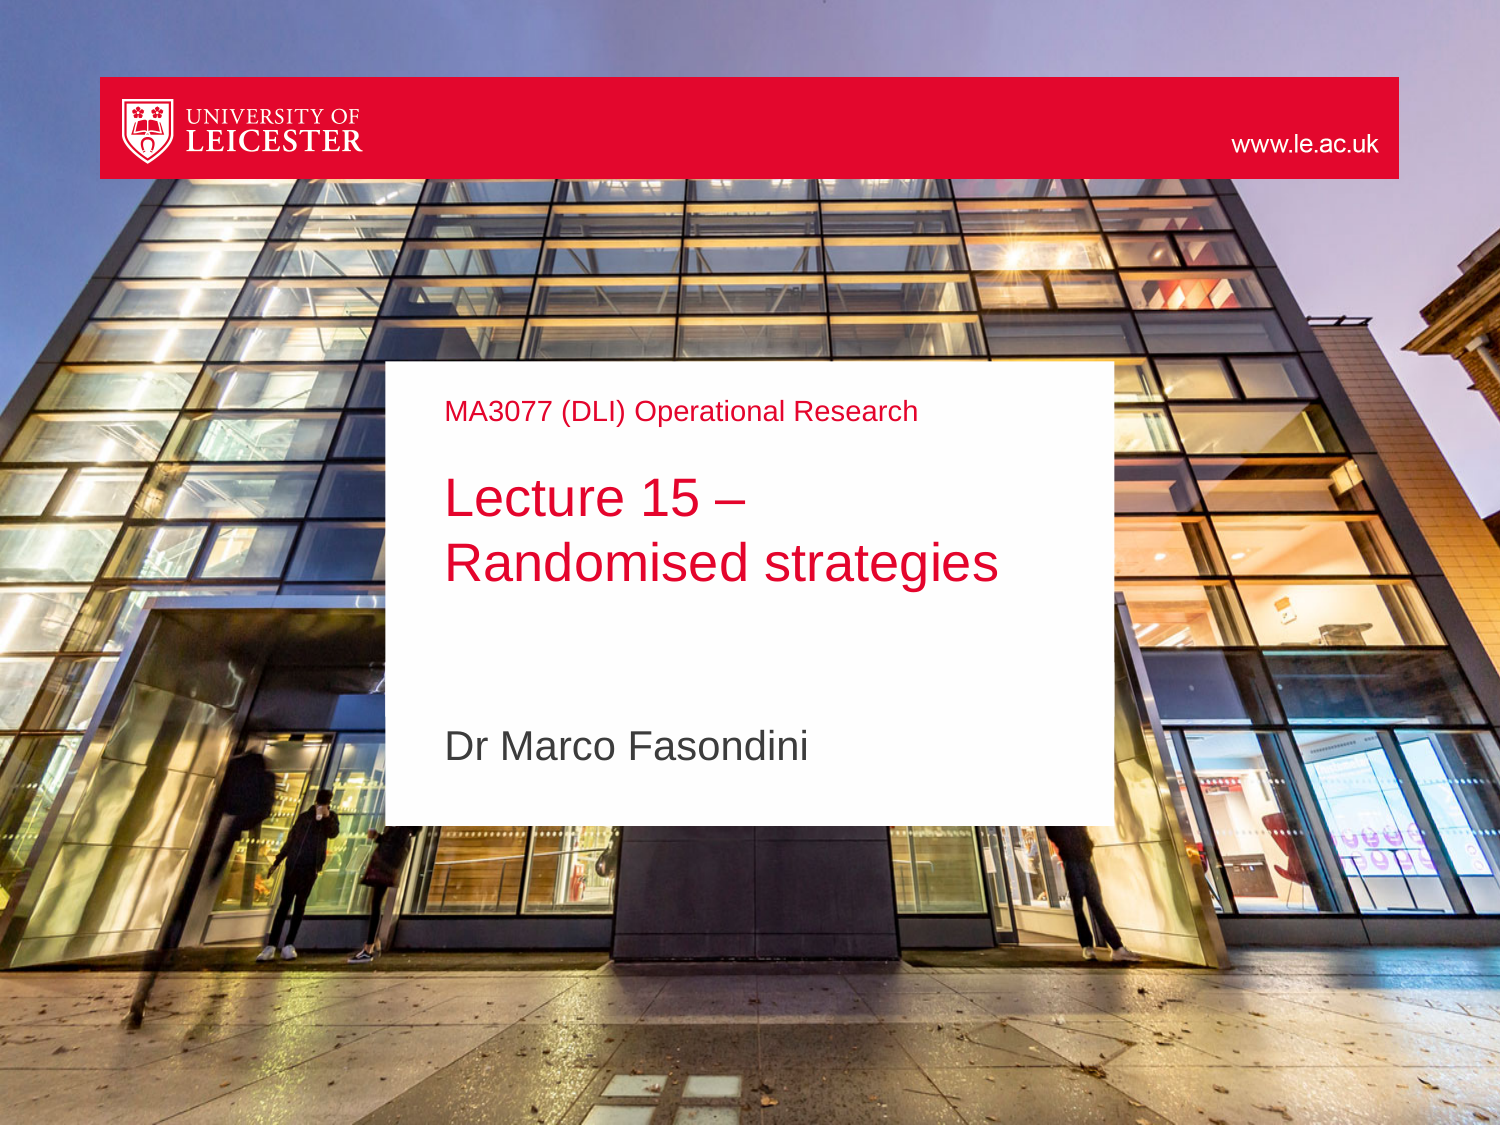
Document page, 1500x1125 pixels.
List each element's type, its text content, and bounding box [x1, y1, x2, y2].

list Dr Marco Fasondini [385, 662, 1115, 826]
title MA3077 (DLI) Operational Research Lecture 15 – Randomised strategies [385, 361, 1115, 662]
picture [0, 0, 1500, 1125]
